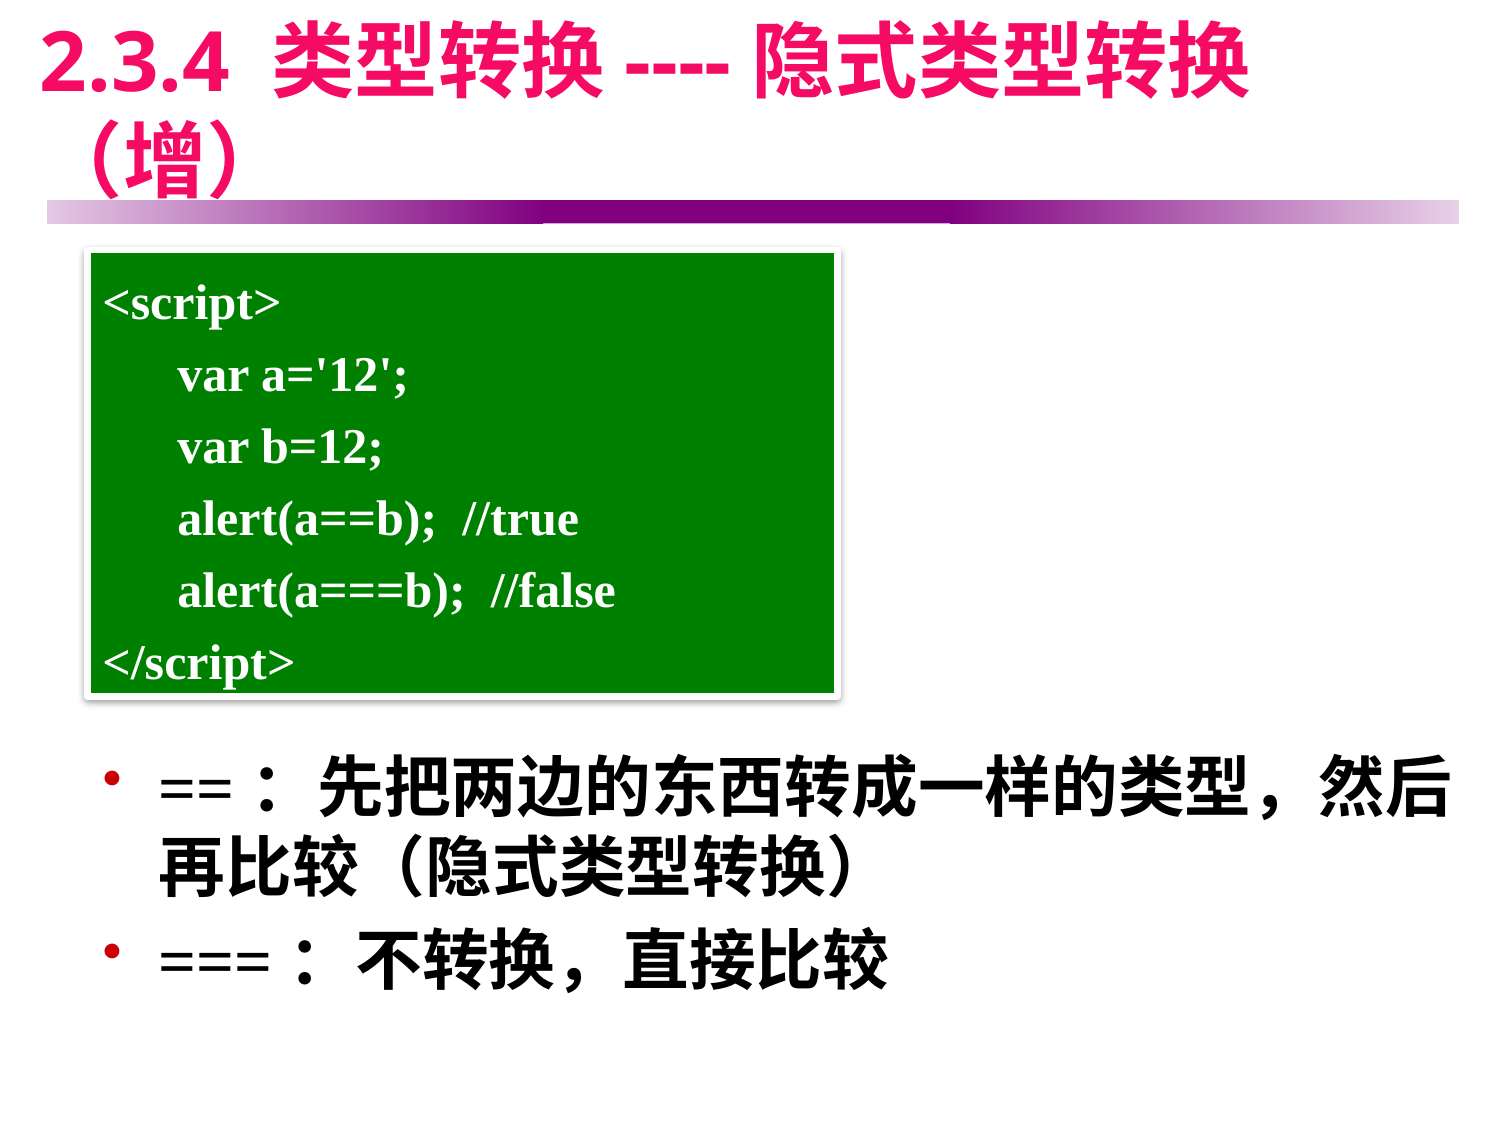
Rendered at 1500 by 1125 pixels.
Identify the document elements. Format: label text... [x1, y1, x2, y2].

list ==：先把两边的东西转成一样的类型，然后再比较（隐式类型转换） ===：不转换，直接比较 [87, 737, 1470, 1013]
title 2.3.4 类型转换----隐式类型转换（增） [24, 24, 1461, 193]
text_box <script> var a='12'; var b=12; alert(a==b); //true alert(a===b); //false </script> [84, 247, 841, 700]
